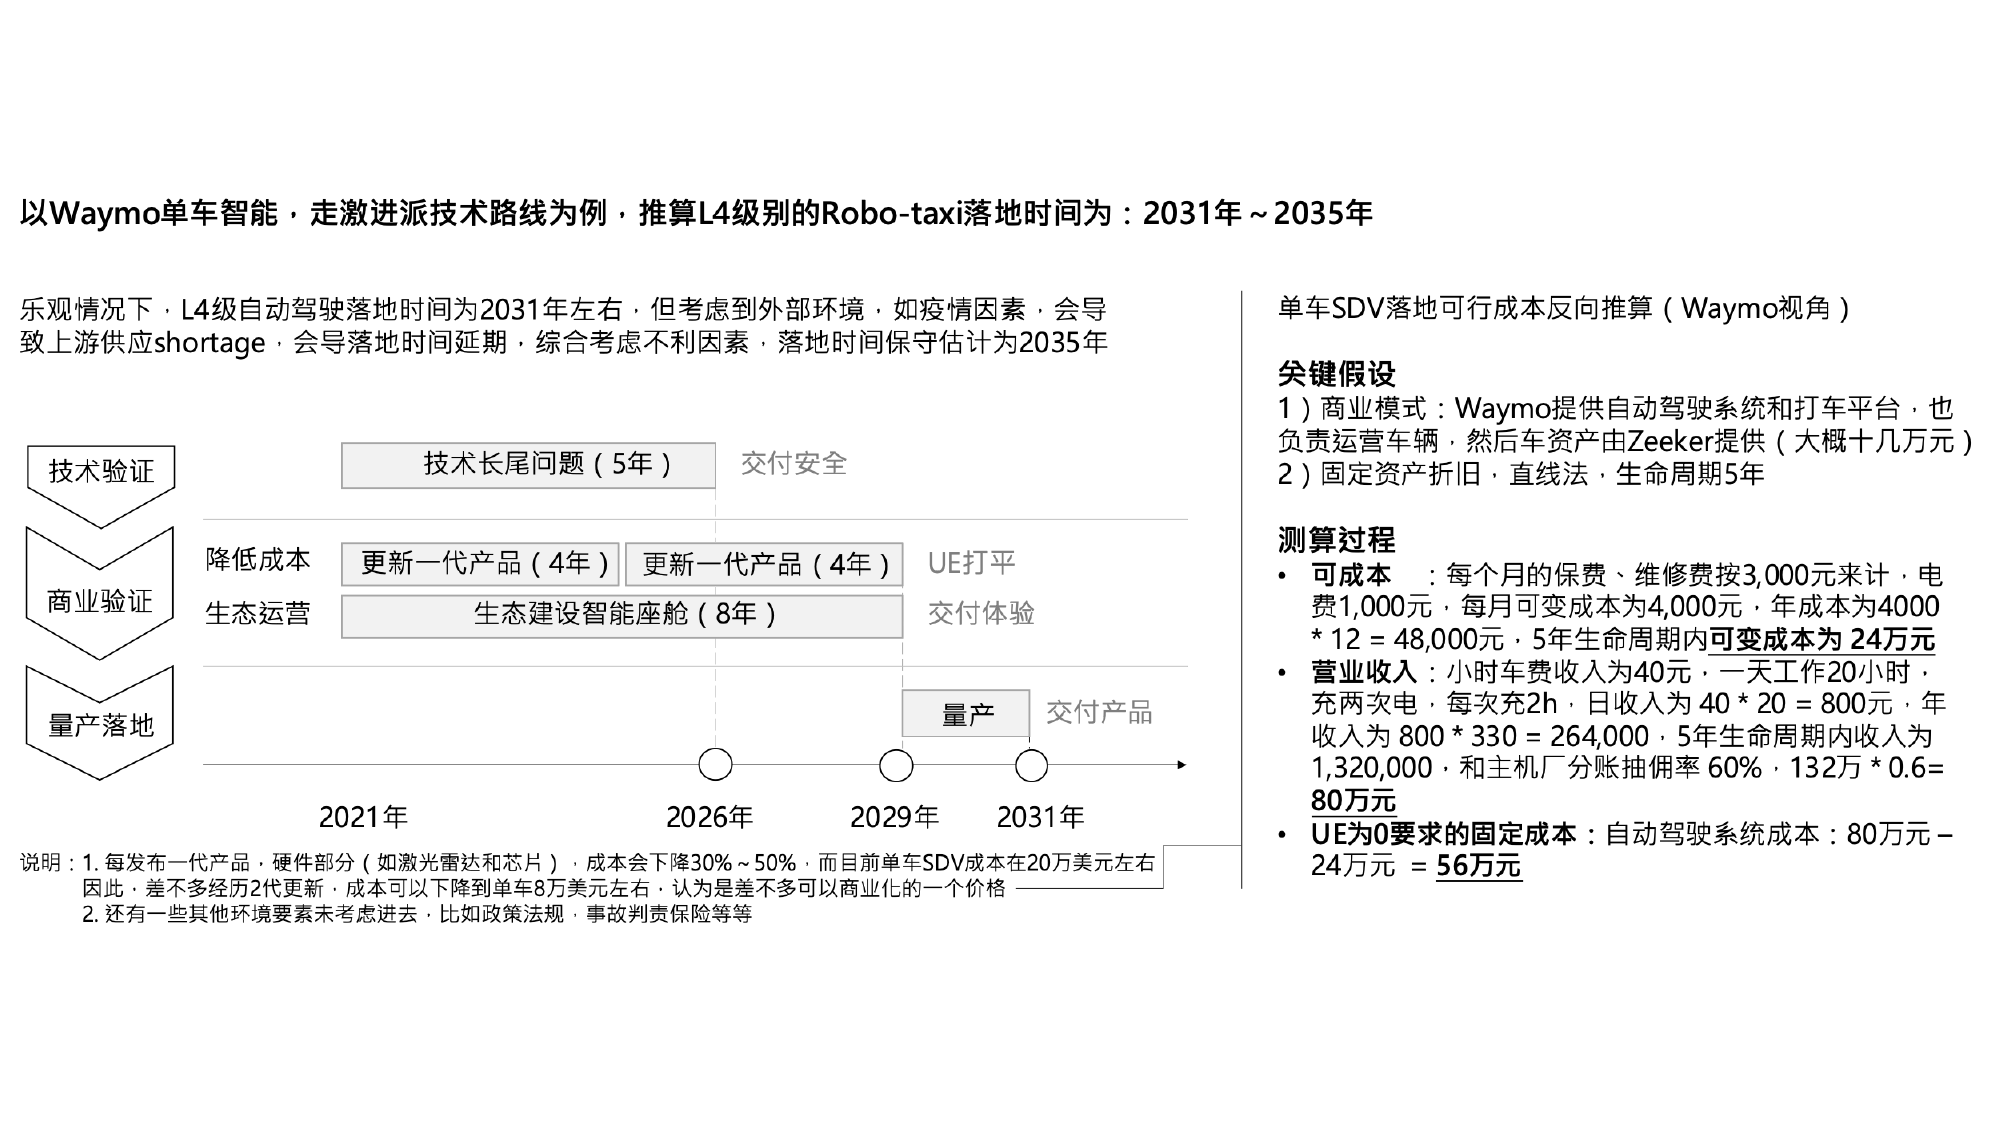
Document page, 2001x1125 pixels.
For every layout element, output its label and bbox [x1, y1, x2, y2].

picture [0, 186, 2000, 939]
